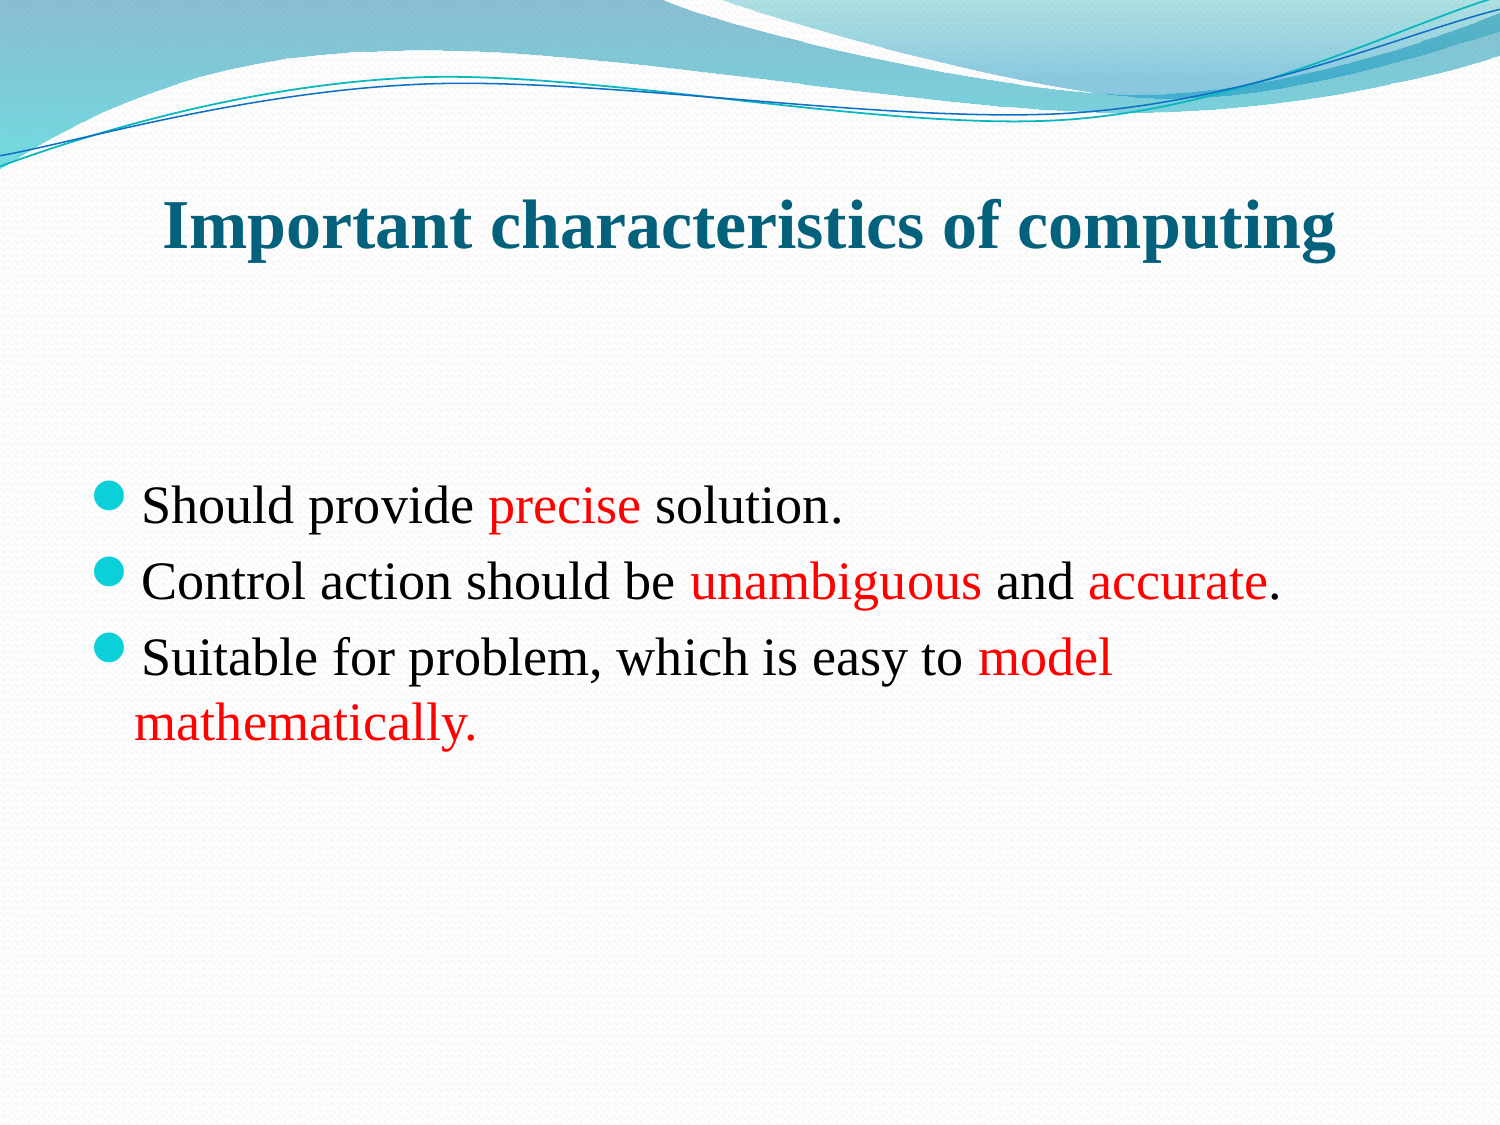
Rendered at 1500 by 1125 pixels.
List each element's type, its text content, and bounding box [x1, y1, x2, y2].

list Should provide precise solution. Control action should be unambiguous and accurate. Suitable for problem, which is easy to model mathematically. [75, 462, 1425, 1038]
title Important characteristics of computing [75, 112, 1425, 263]
